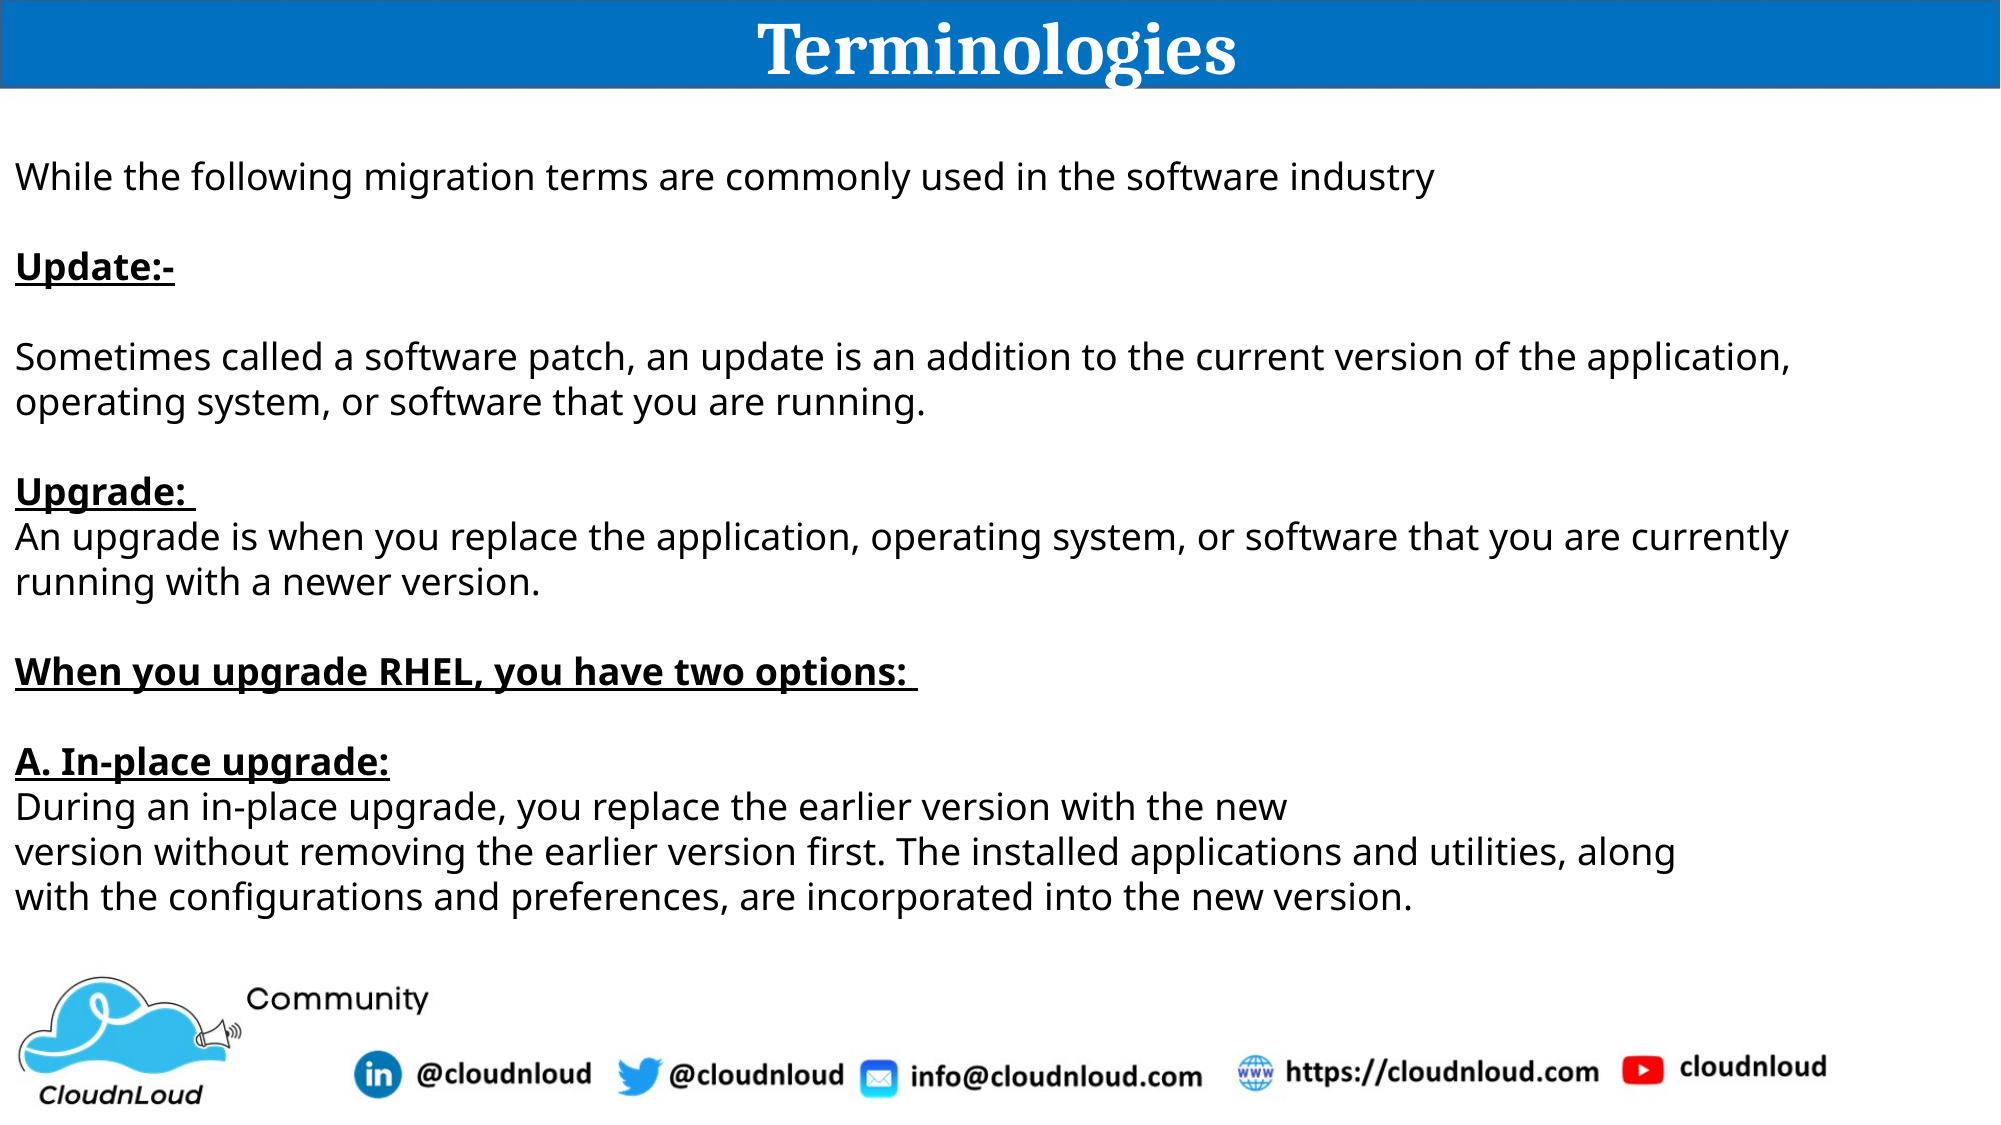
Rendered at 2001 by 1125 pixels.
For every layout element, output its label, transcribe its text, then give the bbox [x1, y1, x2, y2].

title Terminologies [93, 0, 1902, 101]
text_box While the following migration terms are commonly used in the software industry Update:- Sometimes called a software patch, an update is an addition to the current version of the application, operating system, or software that you are running. Upgrade: An upgrade is when you replace the application, operating system, or software that you are currently running with a newer version. When you upgrade RHEL, you have two options: A. In-place upgrade: During an in-place upgrade, you replace the earlier version with the new version without removing the earlier version first. The installed applications and utilities, along with the configurations and preferences, are incorporated into the new version. [0, 145, 1840, 926]
picture [0, 0, 2001, 1125]
